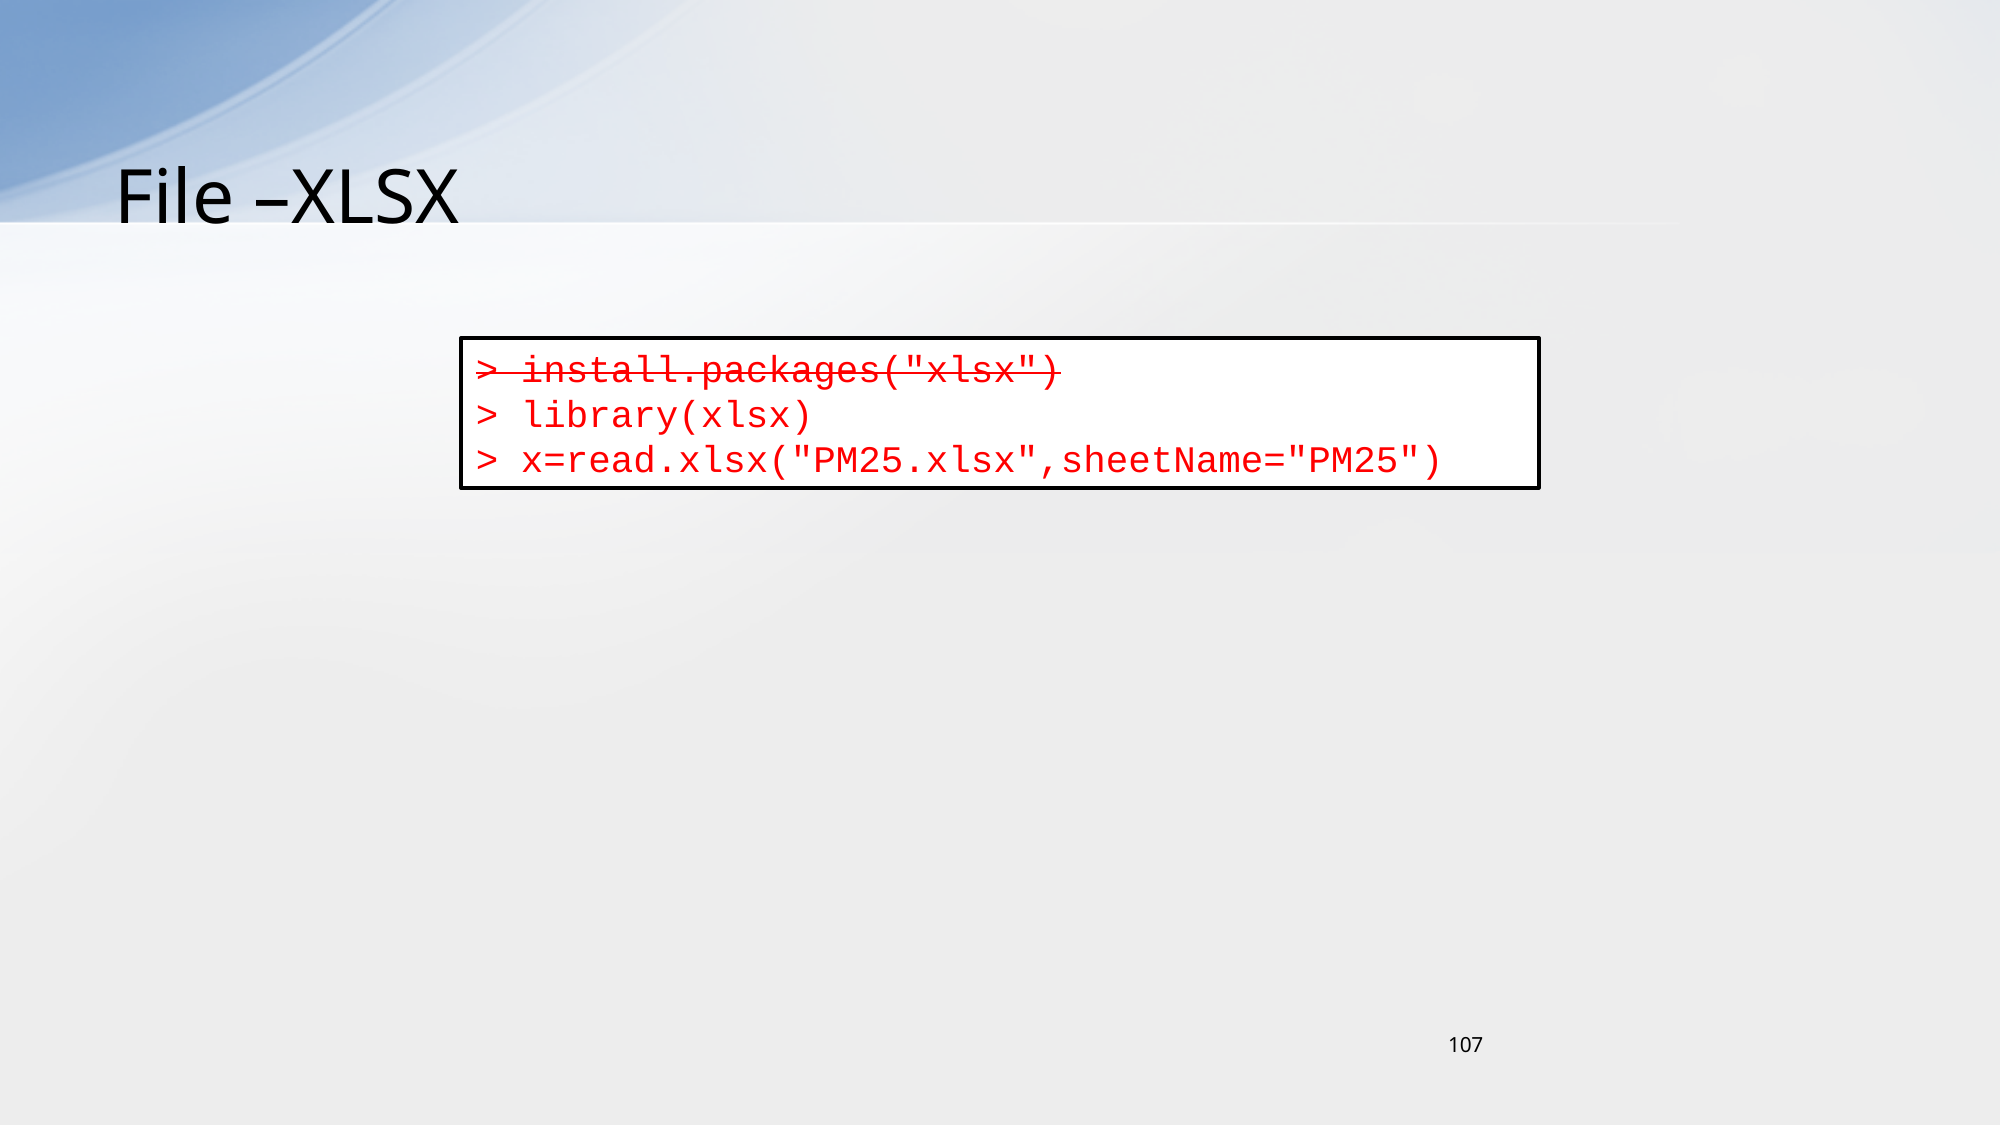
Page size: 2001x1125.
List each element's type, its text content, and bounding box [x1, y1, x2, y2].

title File –XLSX [99, 58, 1900, 247]
text_box > install.packages("xlsx") > library(xlsx) > x=read.xlsx("PM25.xlsx",sheetName="PM25") [459, 336, 1541, 490]
picture [0, 0, 2000, 1125]
slide_number 107 [1433, 1024, 1900, 1103]
